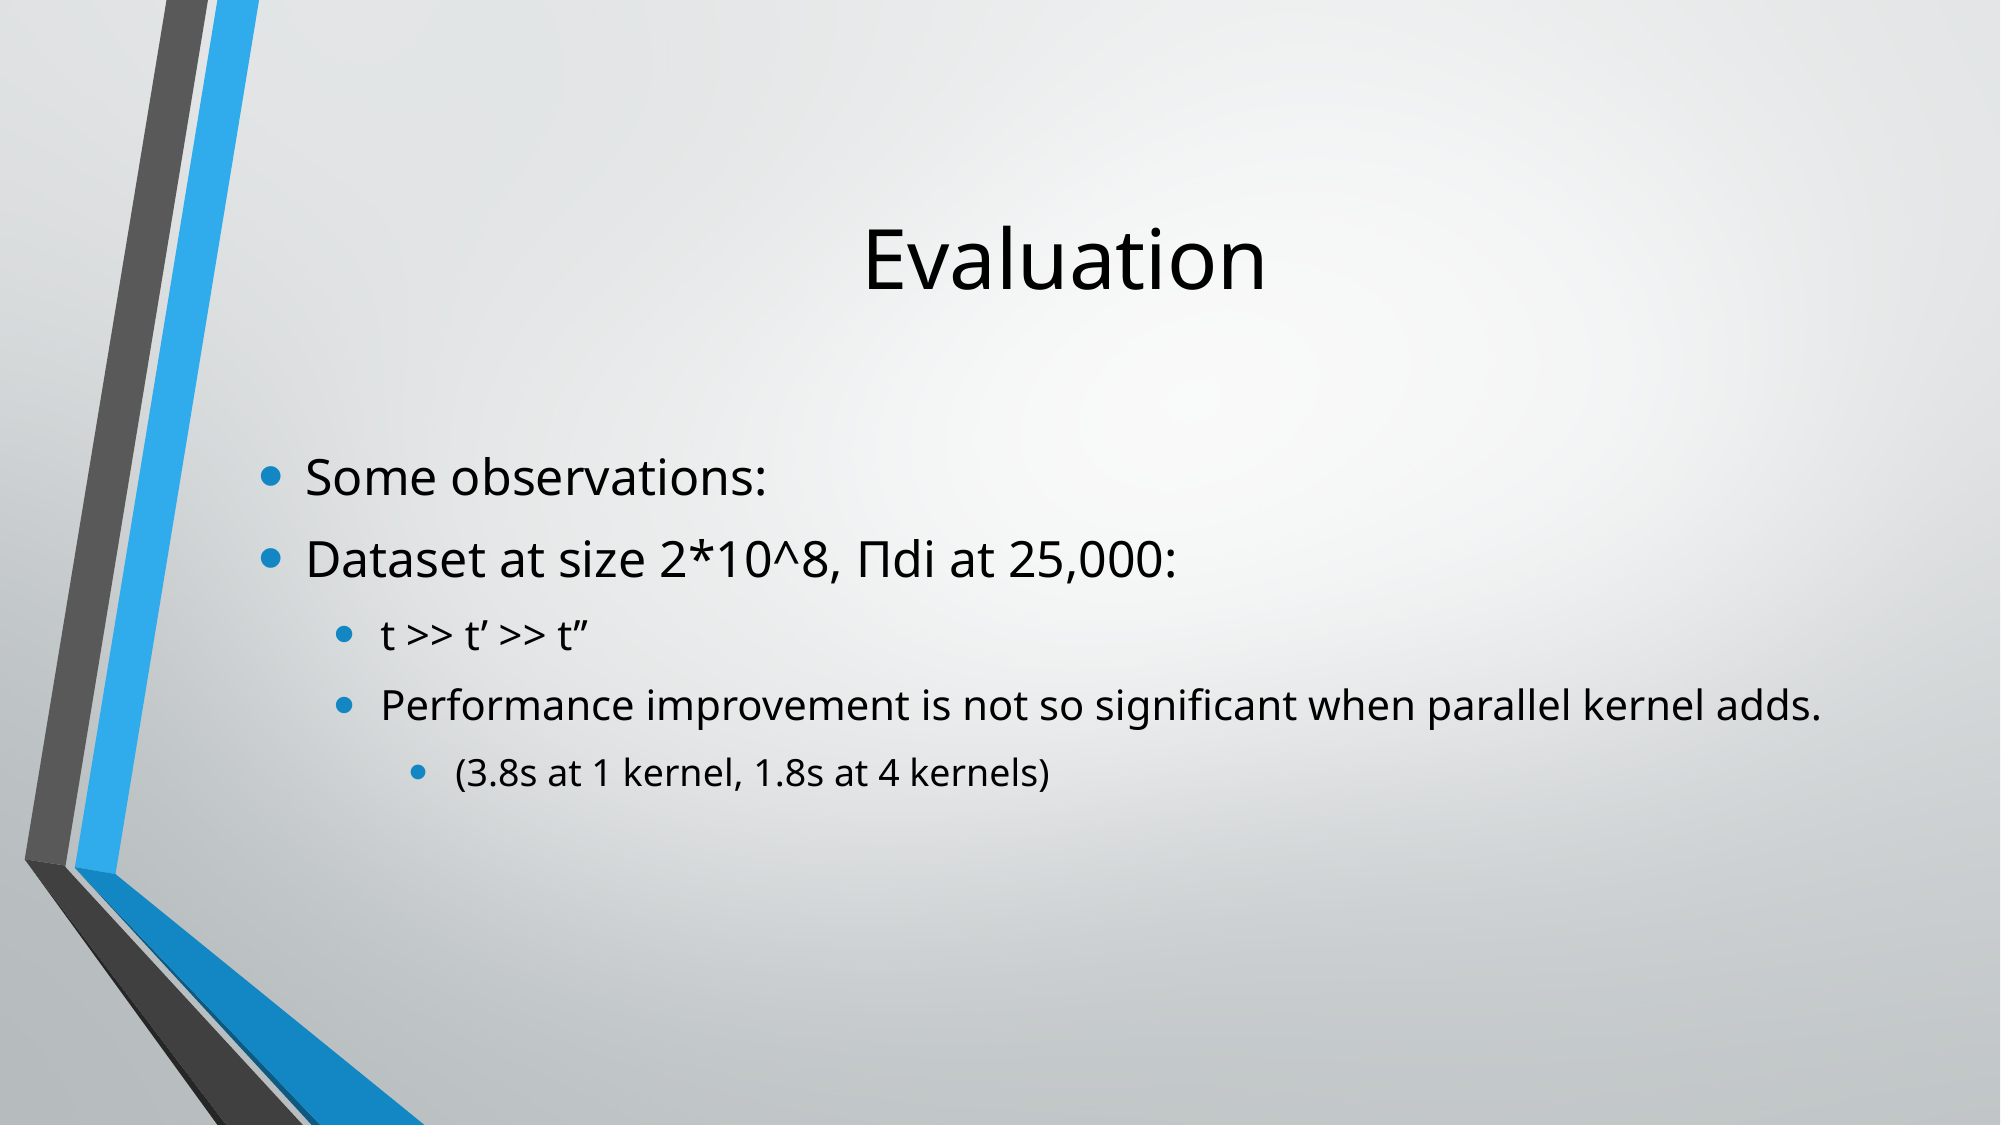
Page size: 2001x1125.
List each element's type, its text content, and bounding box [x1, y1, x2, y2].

title Evaluation [243, 112, 1887, 400]
list Some observations: Dataset at size 2*10^8, Πdi at 25,000: t >> t’ >> t’’ Performance improvement is not so significant when parallel kernel adds. (3.8s at 1 kernel, 1.8s at 4 kernels) [243, 437, 1887, 950]
